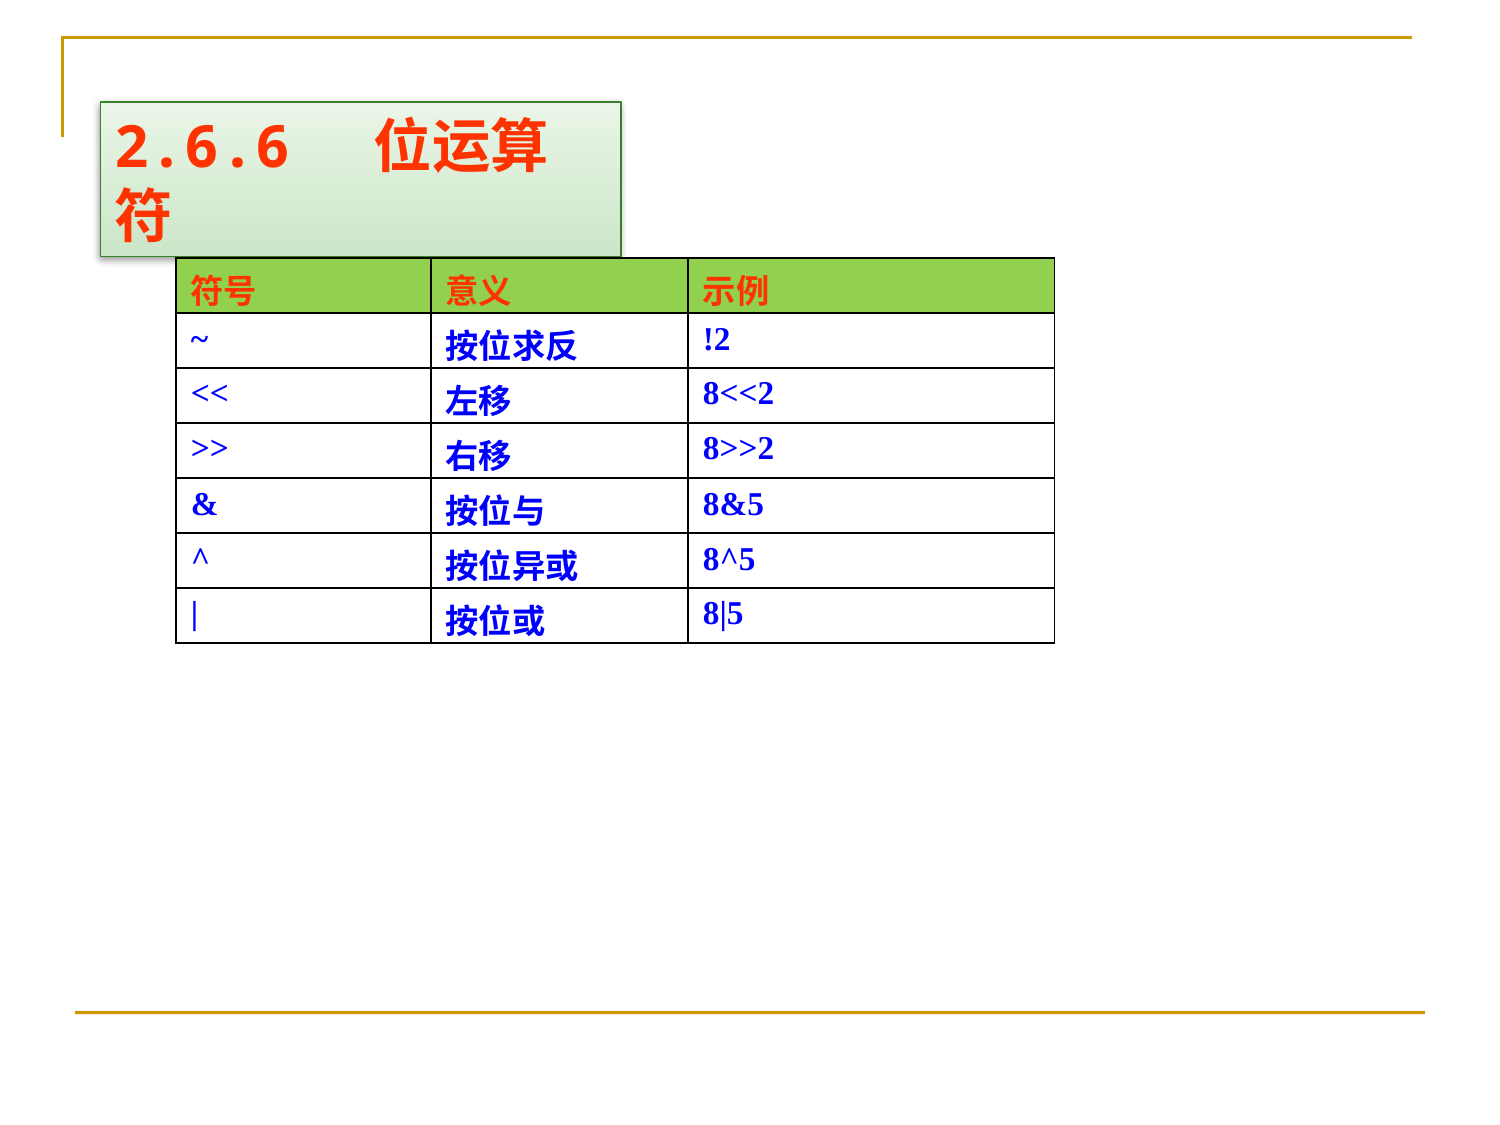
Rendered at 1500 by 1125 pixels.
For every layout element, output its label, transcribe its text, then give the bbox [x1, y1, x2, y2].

table_cell ^ [177, 534, 430, 587]
table_cell !2 [689, 314, 1054, 367]
table_header 符号 [177, 259, 430, 312]
table_cell 8|5 [689, 589, 1054, 642]
table_cell 右移 [432, 424, 687, 477]
table_cell 按位与 [432, 479, 687, 532]
table_cell << [177, 369, 430, 422]
table_header 意义 [432, 259, 687, 312]
table_cell 8^5 [689, 534, 1054, 587]
table_cell 按位异或 [432, 534, 687, 587]
table_cell & [177, 479, 430, 532]
table_cell 8<<2 [689, 369, 1054, 422]
table_cell ~ [177, 314, 430, 367]
table_cell 按位求反 [432, 314, 687, 367]
table_cell 8&5 [689, 479, 1054, 532]
table_cell | [177, 589, 430, 642]
table_cell 按位或 [432, 589, 687, 642]
table_header 示例 [689, 259, 1054, 312]
table_cell 左移 [432, 369, 687, 422]
table_cell >> [177, 424, 430, 477]
table_cell 8>>2 [689, 424, 1054, 477]
text_box 2.6.6 位运算符 [100, 101, 622, 257]
